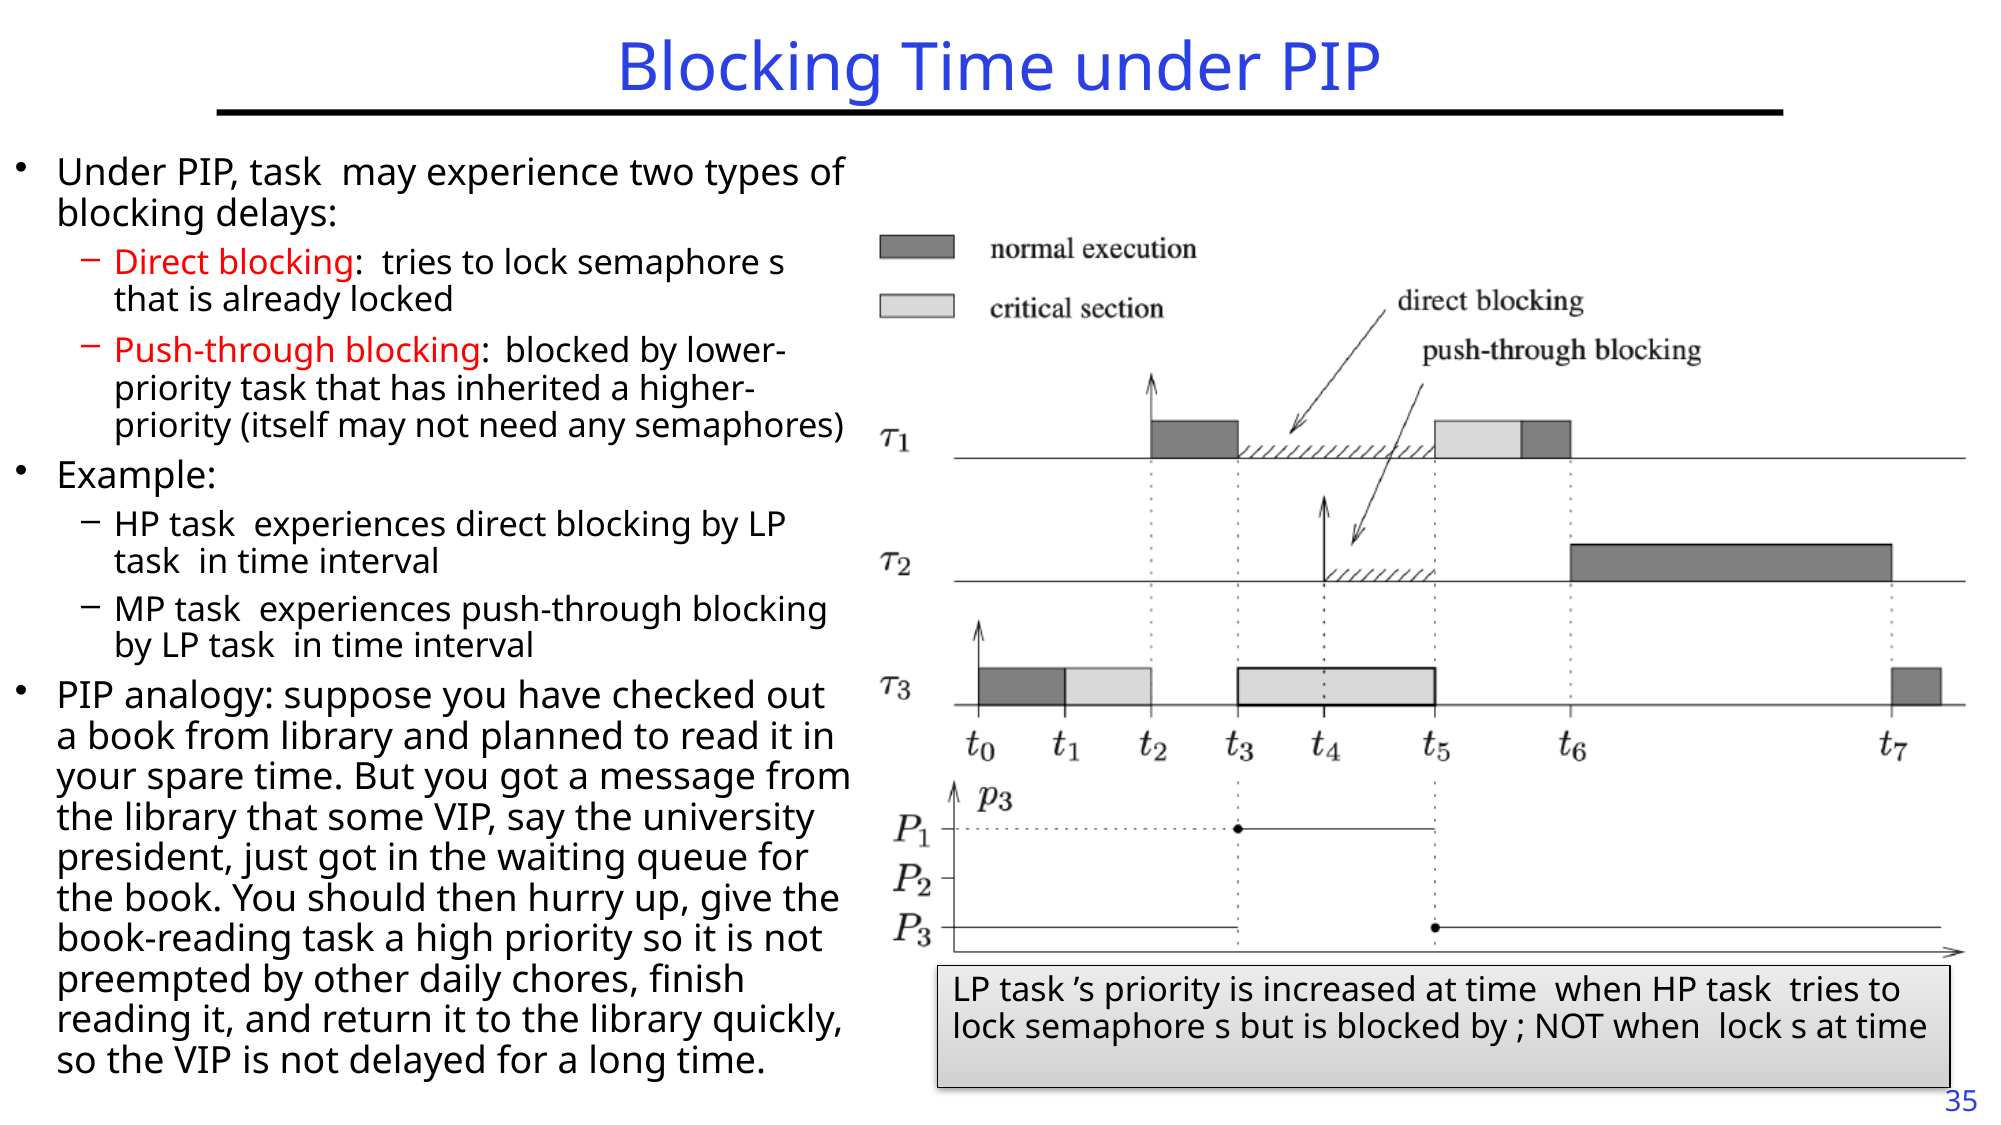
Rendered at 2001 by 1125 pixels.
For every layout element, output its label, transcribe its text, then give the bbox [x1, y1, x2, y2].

picture [862, 224, 1970, 961]
title Blocking Time under PIP [216, 24, 1784, 113]
